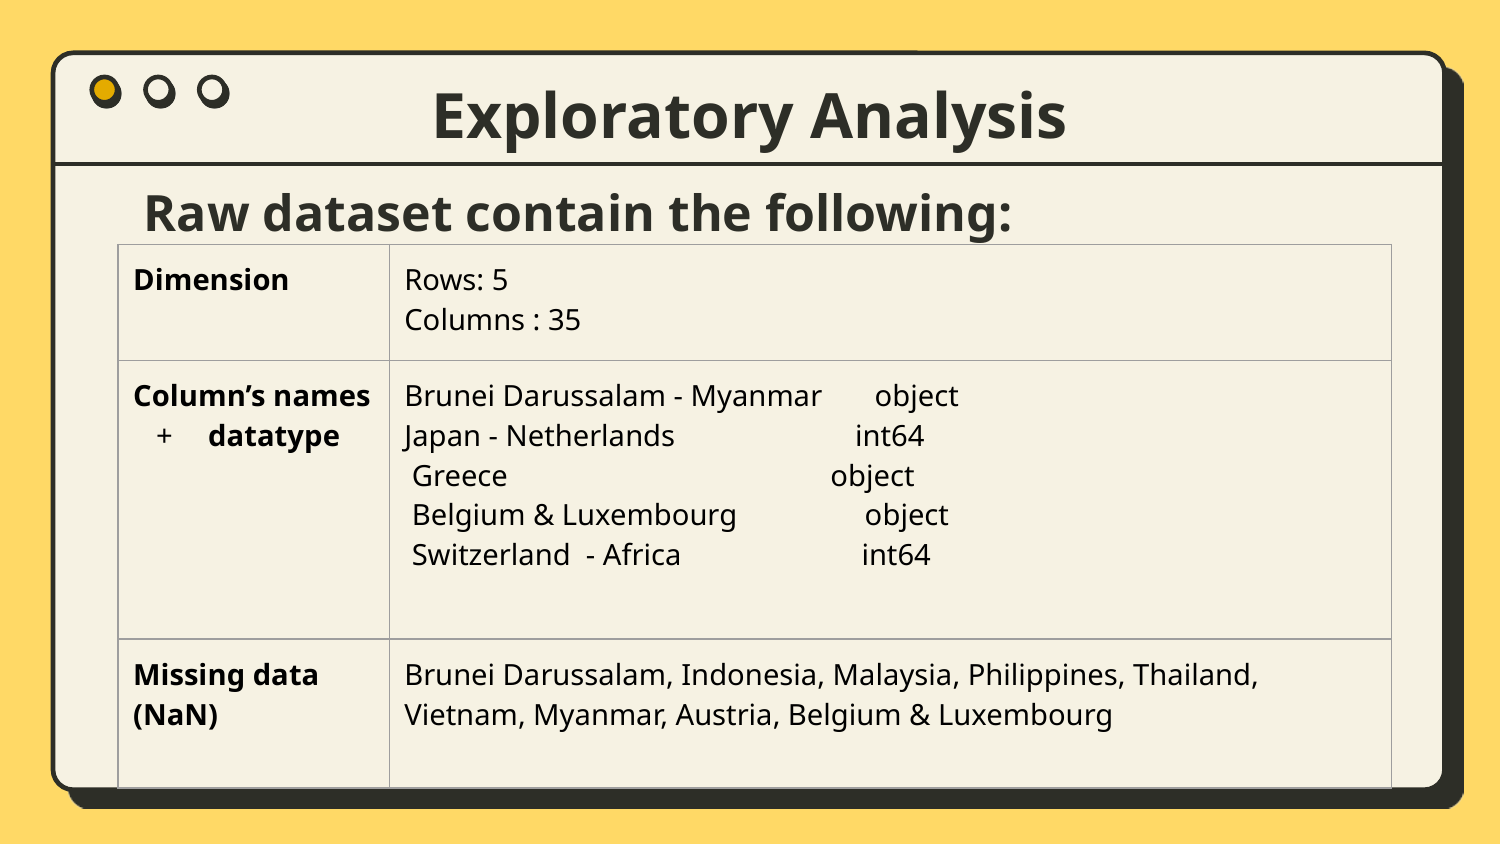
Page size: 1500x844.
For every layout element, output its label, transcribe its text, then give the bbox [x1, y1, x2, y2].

title Exploratory Analysis [118, 86, 1382, 167]
table_cell Brunei Darussalam, Indonesia, Malaysia, Philippines, Thailand, Vietnam, Myanmar, Austria, Belgium & Luxembourg [390, 640, 1391, 787]
table_cell Missing data (NaN) [119, 640, 389, 787]
table_header Rows: 5 Columns : 35 [390, 245, 1391, 360]
table_cell Brunei Darussalam - Myanmar object Japan - Netherlands int64 Greece object Belgium & Luxembourg object Switzerland - Africa int64 [390, 361, 1391, 638]
title Raw dataset contain the following: [90, 166, 1067, 259]
table_cell Column’s names datatype [119, 361, 389, 638]
table_header Dimension [119, 245, 389, 360]
